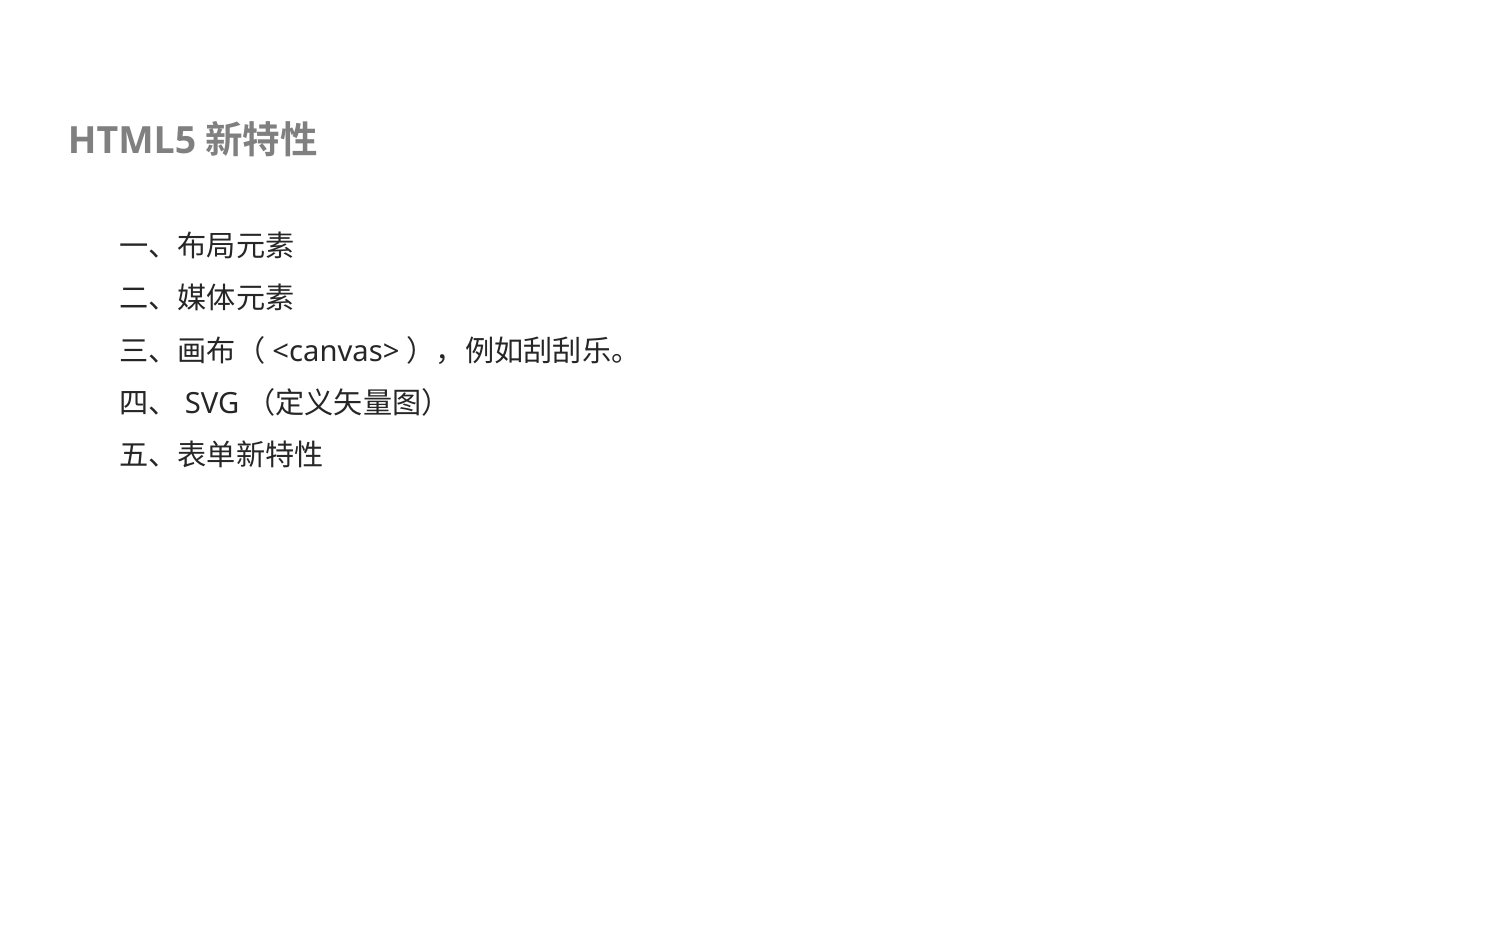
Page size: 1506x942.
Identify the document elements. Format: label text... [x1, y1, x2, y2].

text_box 一、布局元素 二、媒体元素 三、画布（<canvas>），例如刮刮乐。 四、SVG（定义矢量图） 五、表单新特性 [104, 202, 1485, 479]
text_box HTML5新特性 [53, 64, 1485, 169]
